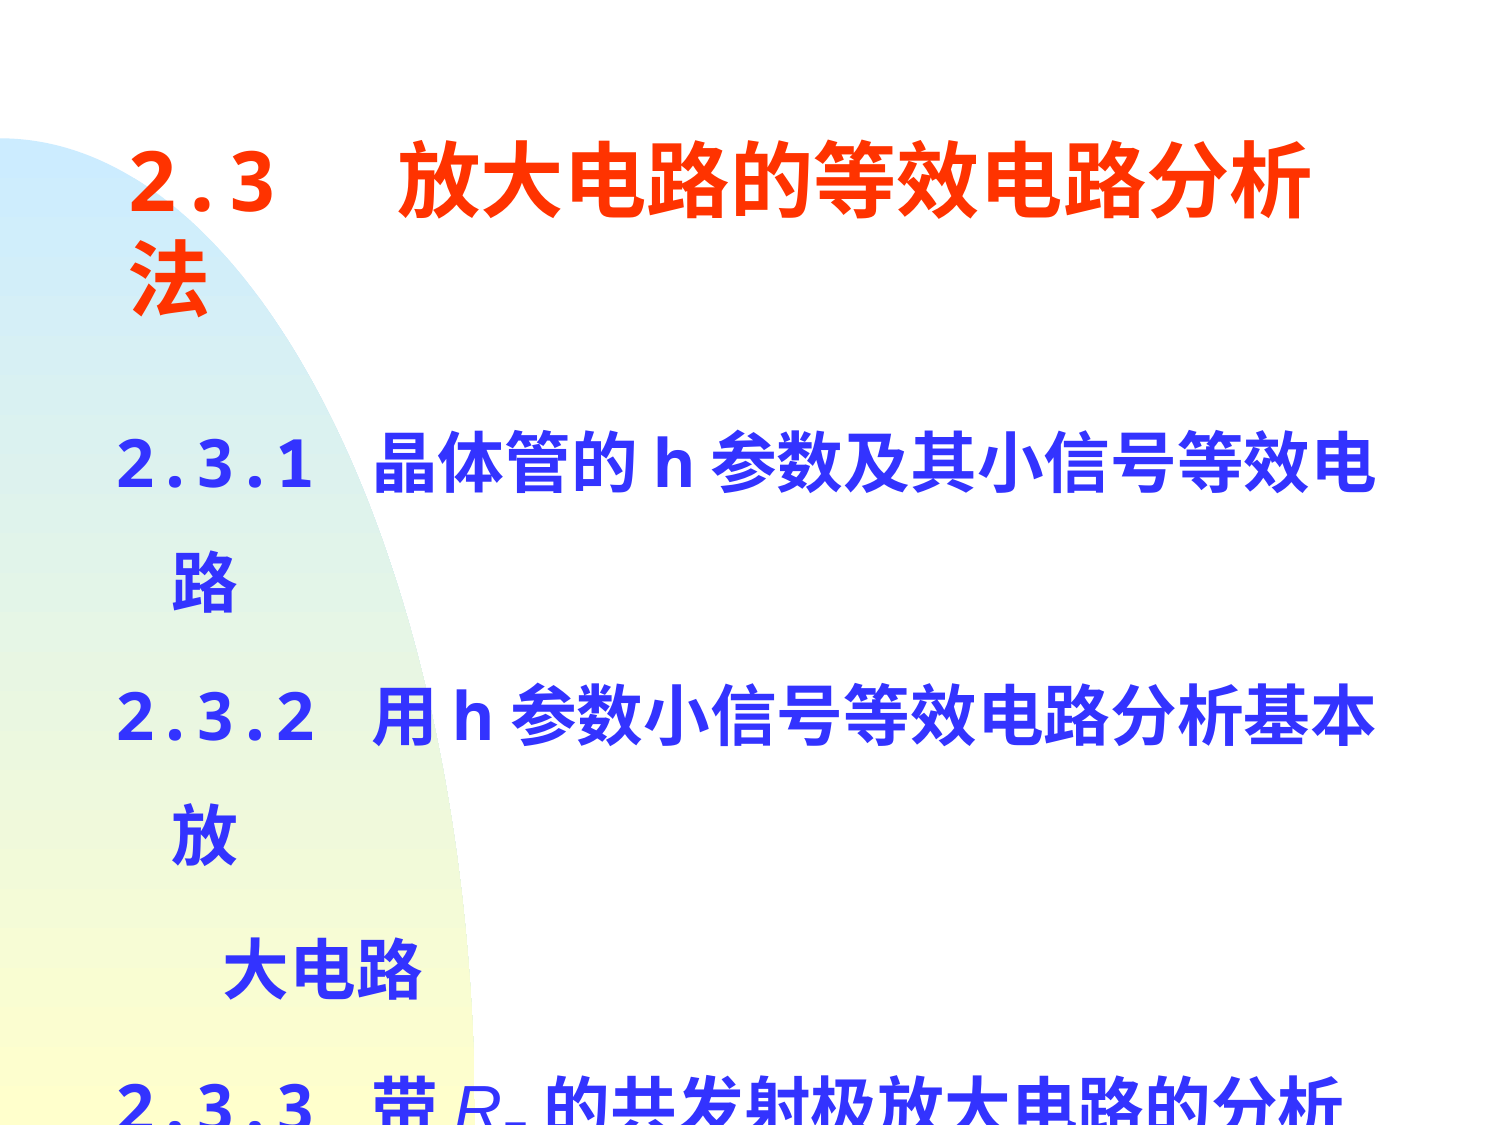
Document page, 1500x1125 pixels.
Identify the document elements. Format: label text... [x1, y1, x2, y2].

list 2.3.1 晶体管的h参数及其小信号等效电路 2.3.2 用h参数小信号等效电路分析基本放 大电路 2.3.3 带RE的共发射极放大电路的分析 [100, 373, 1436, 1012]
title 2.3 放大电路的等效电路分析法 [112, 90, 1361, 366]
